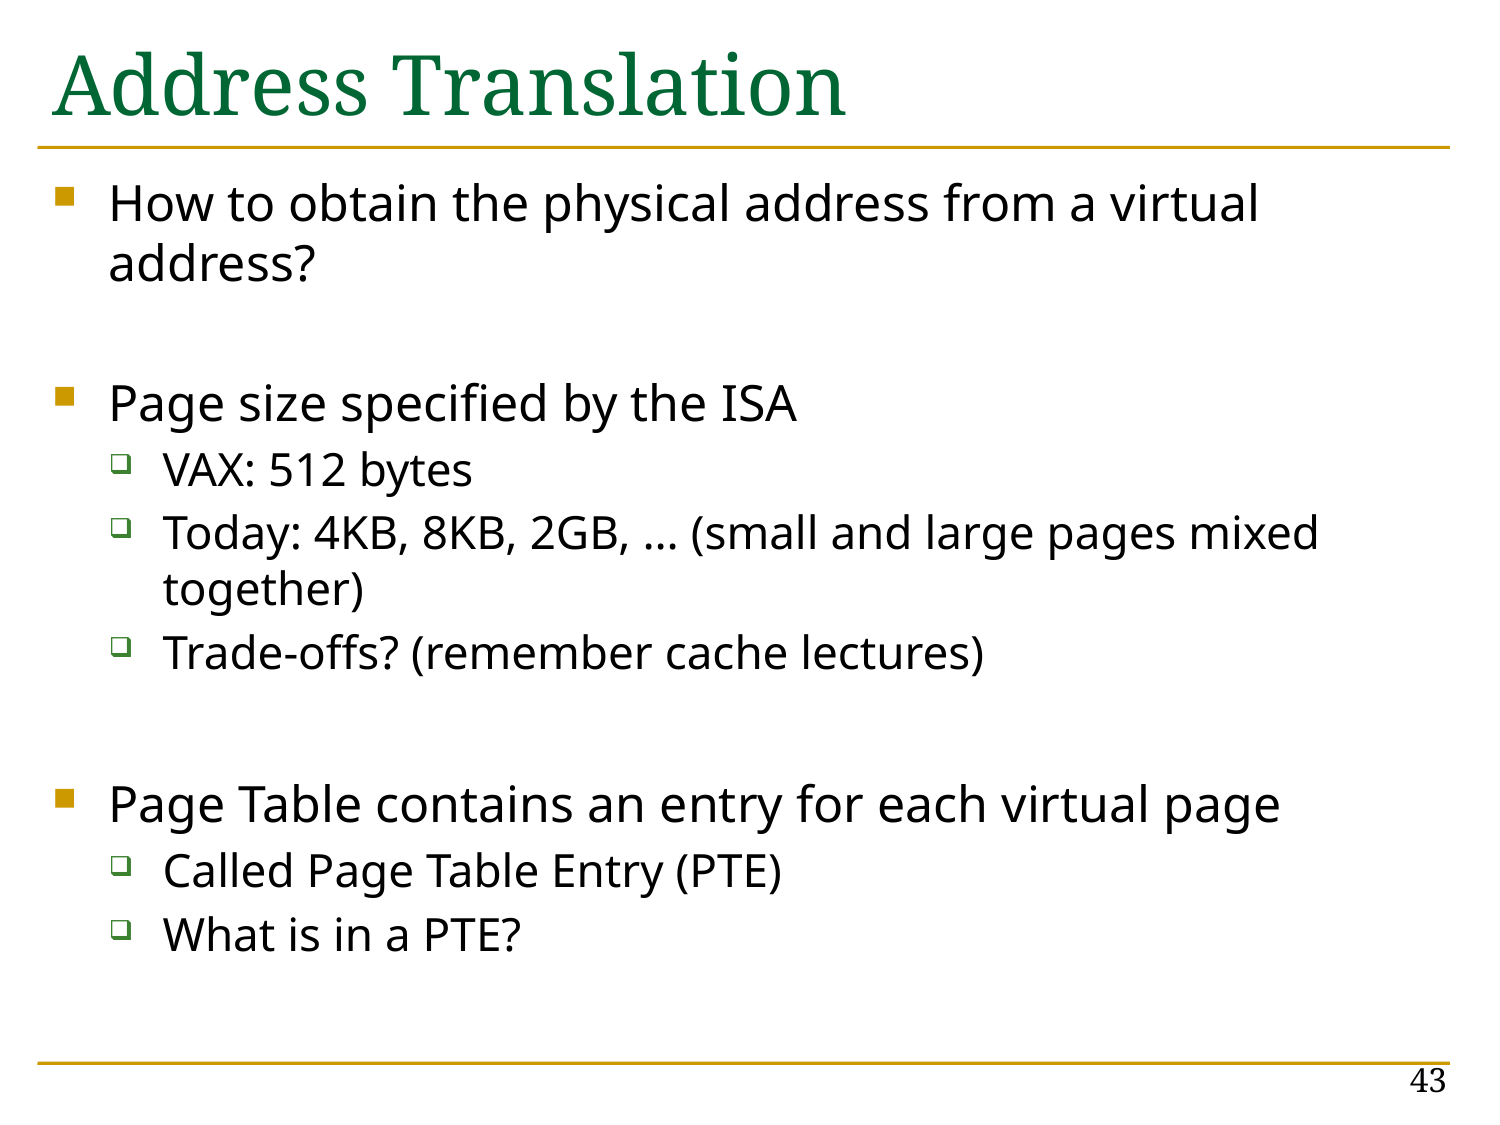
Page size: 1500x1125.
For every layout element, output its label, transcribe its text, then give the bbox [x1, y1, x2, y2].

title Address Translation [37, 24, 1450, 163]
list How to obtain the physical address from a virtual address? Page size specified by the ISA VAX: 512 bytes Today: 4KB, 8KB, 2GB, … (small and large pages mixed together) Trade-offs? (remember cache lectures) Page Table contains an entry for each virtual page Called Page Table Entry (PTE) What is in a PTE? [37, 163, 1450, 1016]
slide_number 43 [1111, 1036, 1462, 1112]
